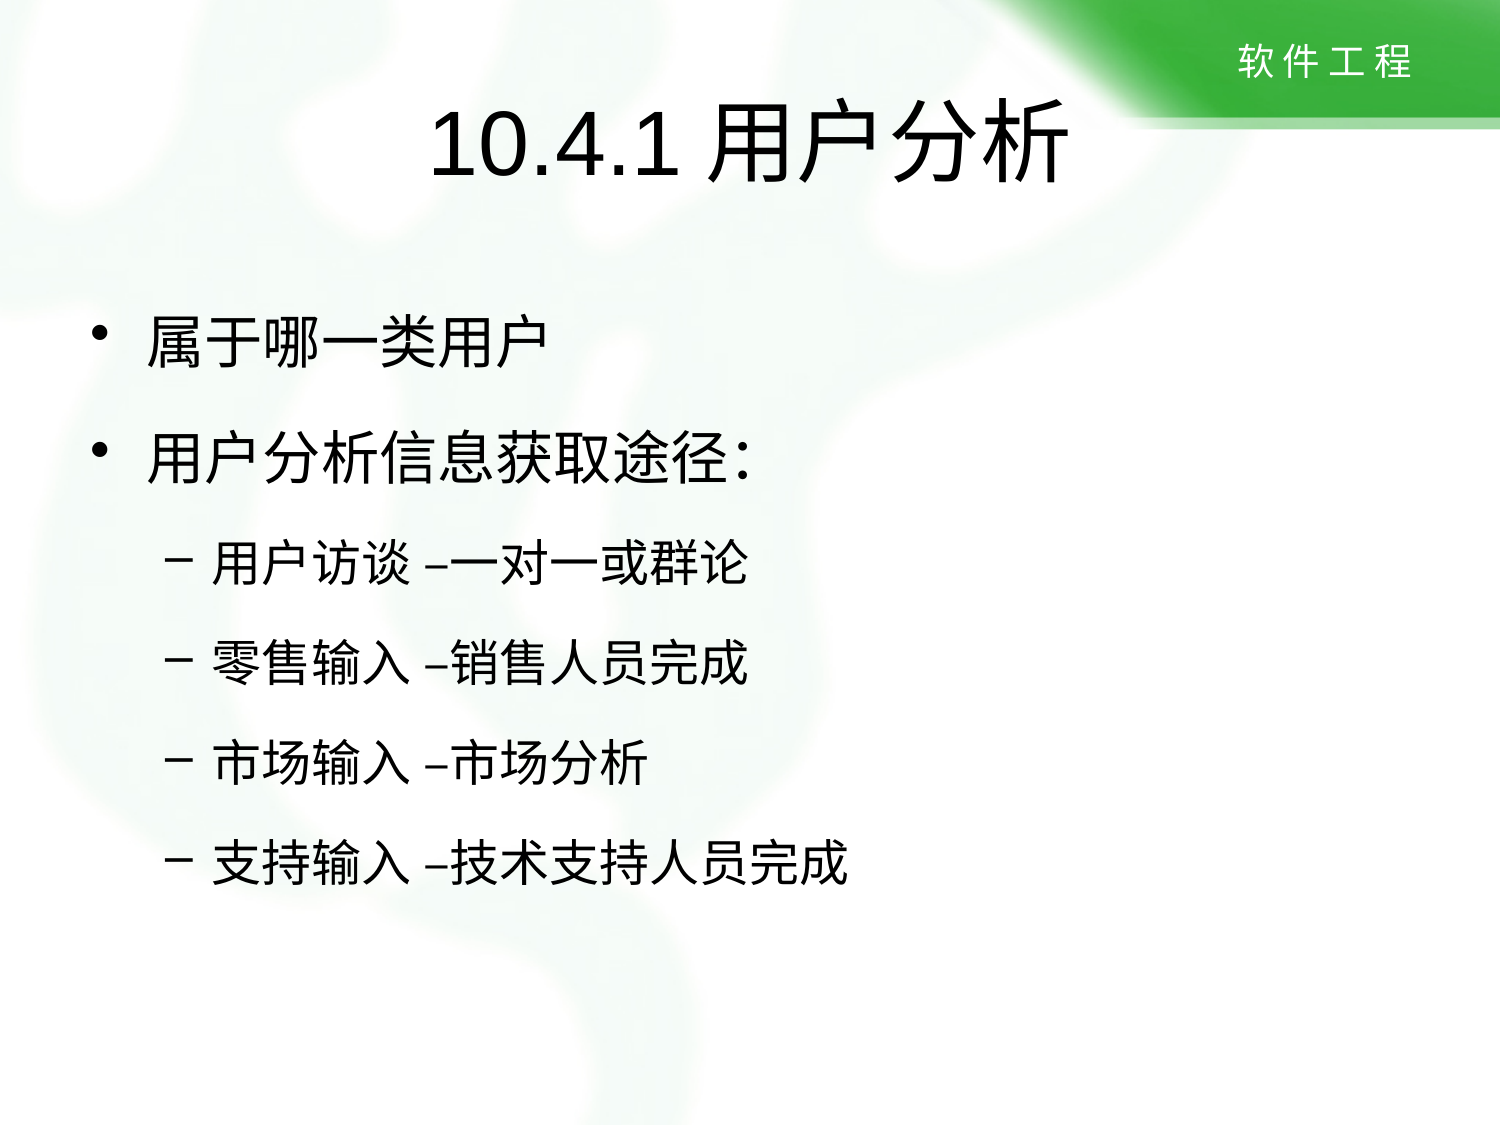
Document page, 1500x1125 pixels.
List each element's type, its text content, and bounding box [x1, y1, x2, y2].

picture [0, 0, 1500, 1125]
list 属于哪一类用户 用户分析信息获取途径： 用户访谈 –一对一或群论 零售输入 –销售人员完成 市场输入 –市场分析 支持输入 –技术支持人员完成 [75, 262, 1425, 1005]
title 10.4.1用户分析 [75, 45, 1425, 233]
